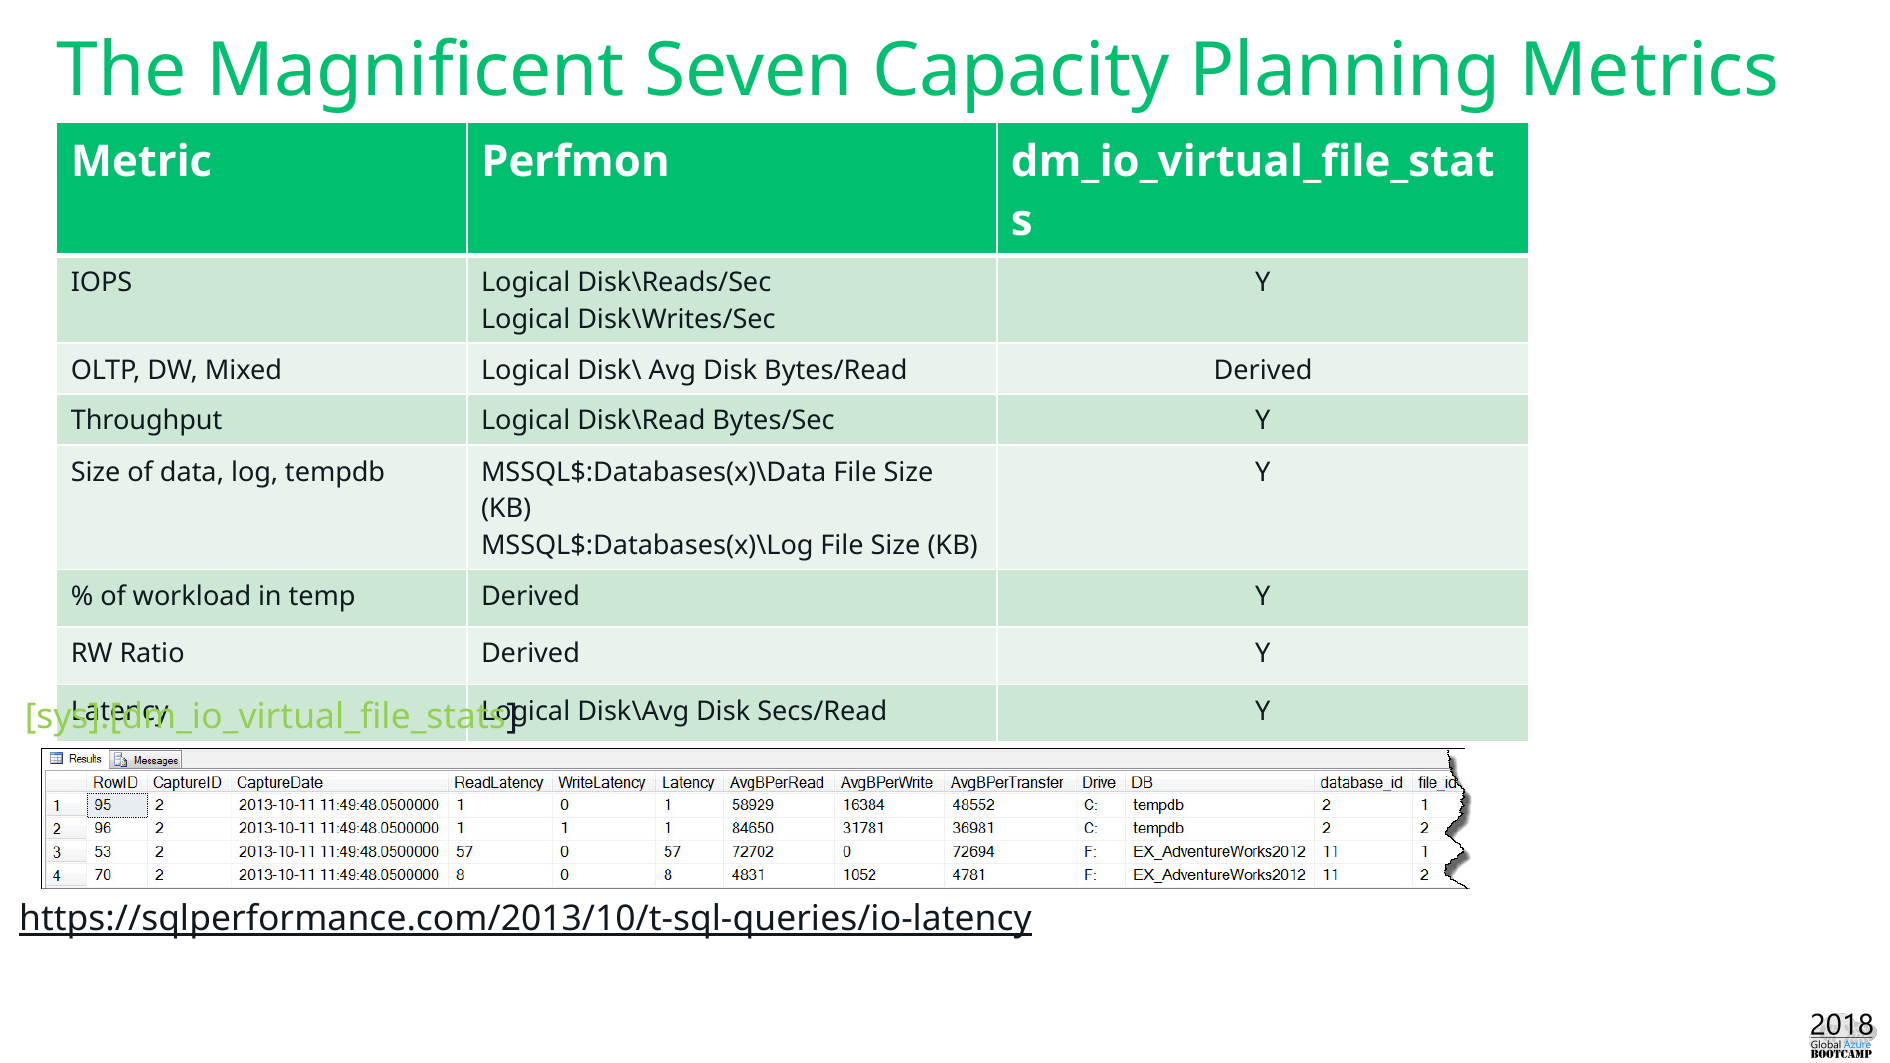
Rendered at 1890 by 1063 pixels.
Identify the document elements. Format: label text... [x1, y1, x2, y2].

table_cell OLTP, DW, Mixed [57, 344, 466, 393]
text_box https://sqlperformance.com/2013/10/t-sql-queries/io-latency [4, 887, 1057, 951]
table_cell Y [998, 258, 1528, 342]
table_cell Logical Disk\Read Bytes/Sec [468, 395, 996, 444]
table_cell Derived [468, 628, 996, 684]
table_cell Y [998, 628, 1528, 684]
text_box [sys].[dm_io_virtual_file_stats] [9, 685, 533, 743]
picture [41, 747, 1485, 889]
table_cell Y [998, 685, 1528, 741]
table_cell Size of data, log, tempdb [57, 446, 466, 569]
table_cell Logical Disk\Avg Disk Secs/Read [533, 685, 996, 741]
title The Magnificent Seven Capacity Planning Metrics [56, 30, 1795, 101]
table_cell Logical Disk\ Avg Disk Bytes/Read [468, 344, 996, 393]
table_cell Y [998, 395, 1528, 444]
table_header Metric [57, 123, 466, 253]
table_cell RW Ratio [57, 628, 466, 684]
table_cell Throughput [57, 395, 466, 444]
table_header dm_io_virtual_file_stats [998, 123, 1528, 253]
table_cell Derived [468, 570, 996, 626]
table_cell Logical Disk\Reads/Sec Logical Disk\Writes/Sec [468, 258, 996, 342]
table_cell Derived [998, 344, 1528, 393]
table_cell % of workload in temp [57, 570, 466, 626]
table_header Perfmon [468, 123, 996, 253]
table_cell Y [998, 446, 1528, 569]
picture [1809, 1003, 1877, 1063]
table_cell IOPS [57, 258, 466, 342]
table_cell MSSQL$:Databases(x)\Data File Size (KB) MSSQL$:Databases(x)\Log File Size (KB) [468, 446, 996, 569]
table_cell Y [998, 570, 1528, 626]
